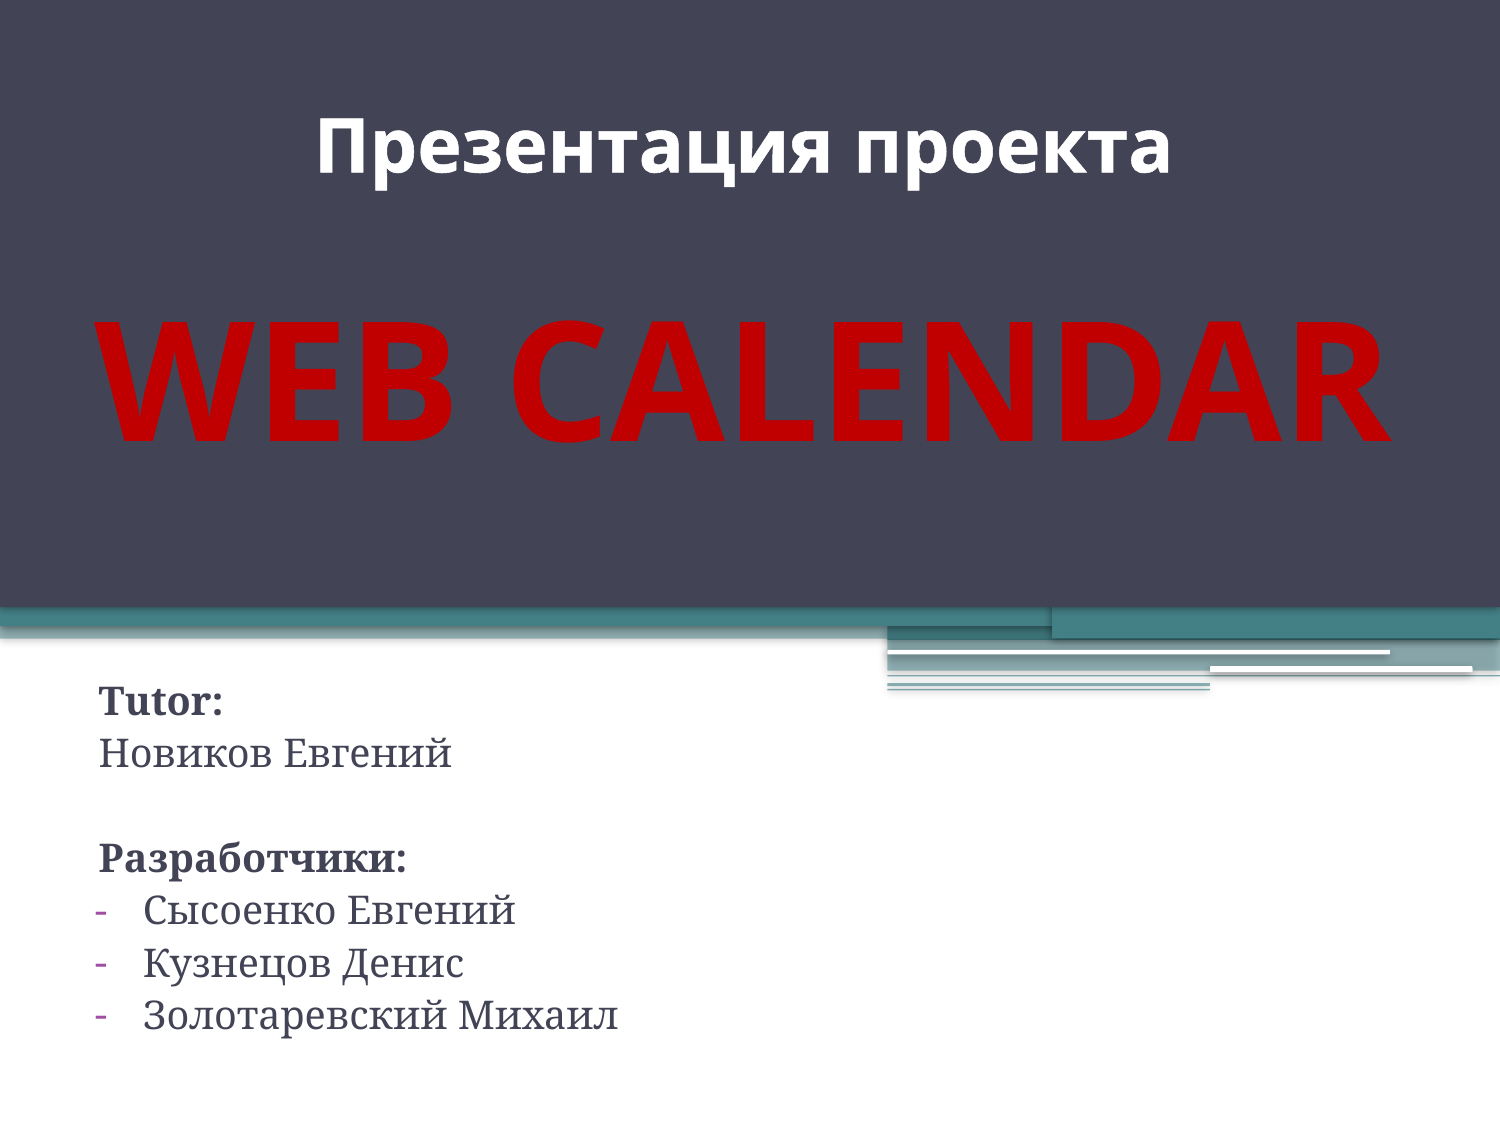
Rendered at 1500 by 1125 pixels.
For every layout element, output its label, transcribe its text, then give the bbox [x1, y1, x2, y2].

text_box Презентация проекта [182, 89, 1306, 195]
text_box WEB CALENDAR [79, 267, 1409, 483]
subtitle Tutor: Новиков Евгений Разработчики: Сысоенко Евгений Кузнецов Денис Золотаревский Михаил [75, 668, 888, 1047]
